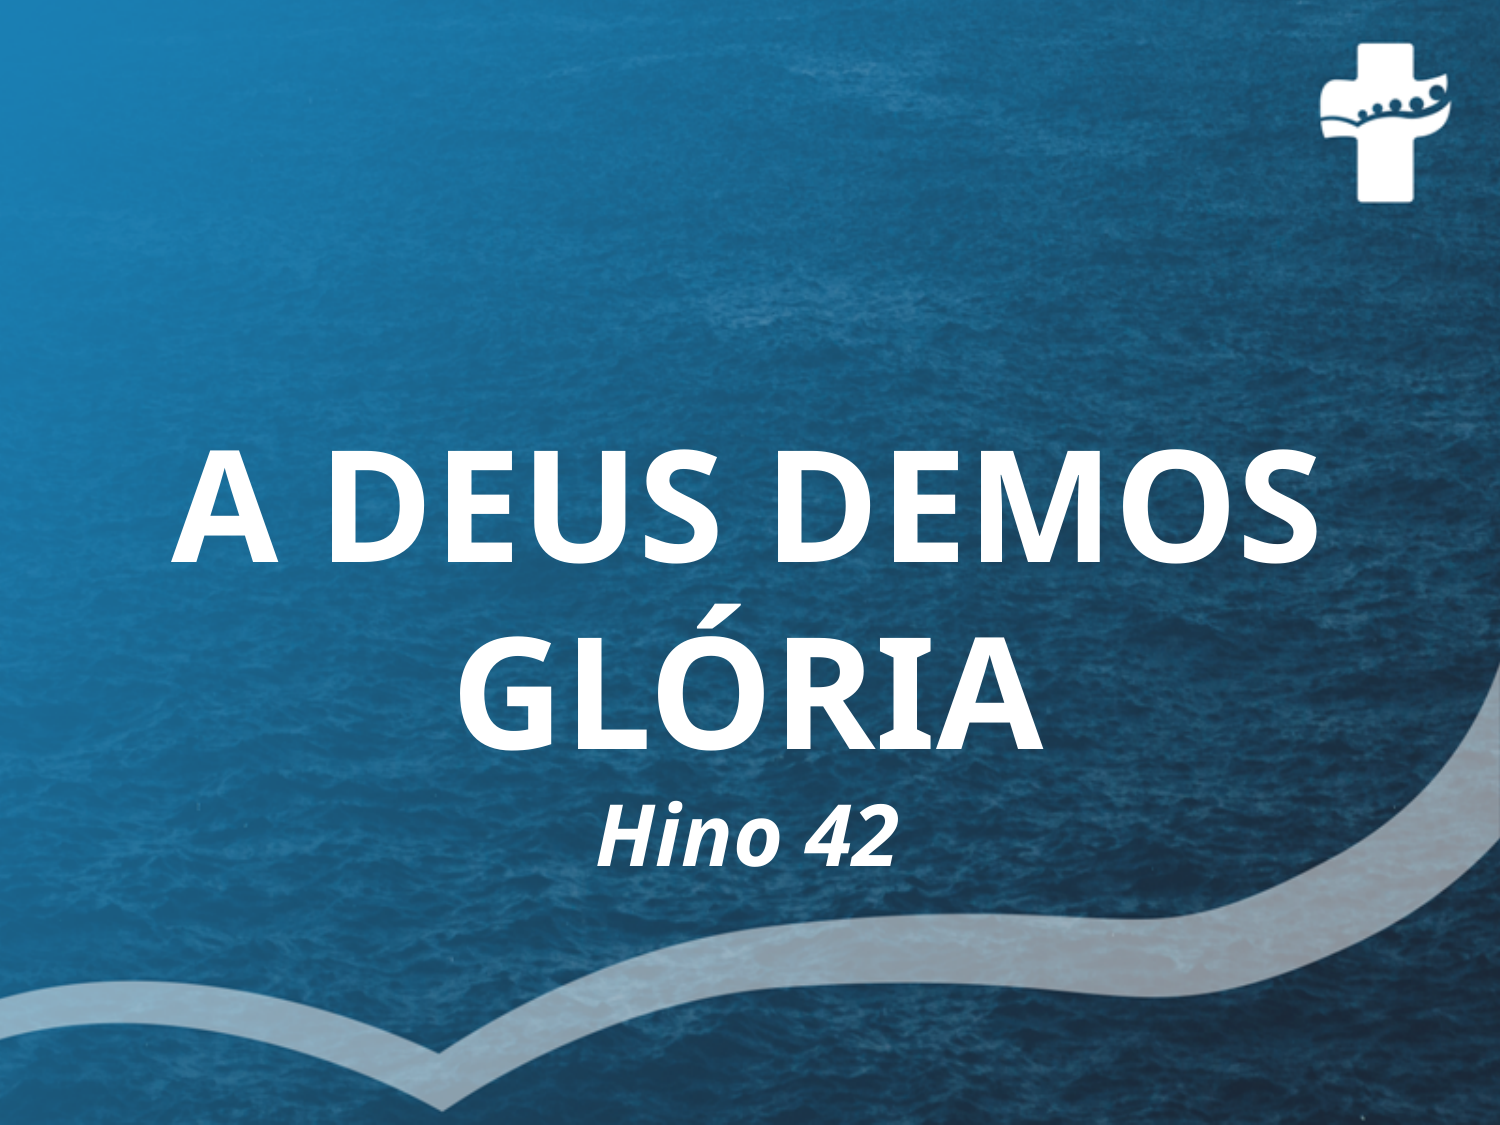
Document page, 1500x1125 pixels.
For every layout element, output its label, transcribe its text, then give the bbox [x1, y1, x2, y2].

picture [0, 0, 1500, 1125]
title A DEUS DEMOS GLÓRIA Hino 42 [0, 396, 1496, 894]
